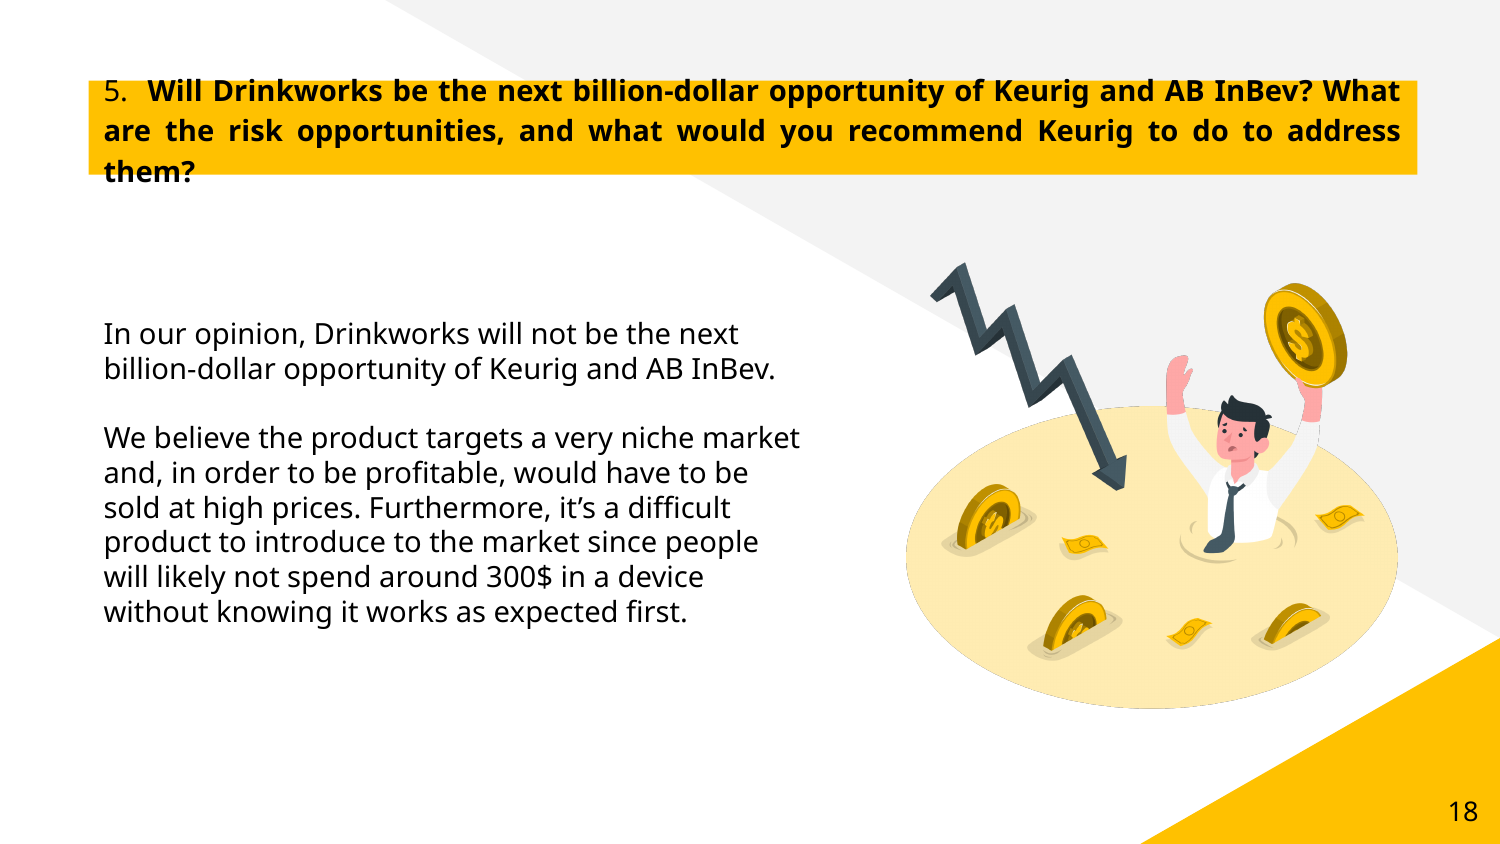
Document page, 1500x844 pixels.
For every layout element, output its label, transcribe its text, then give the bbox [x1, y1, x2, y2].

title 5. Will Drinkworks be the next billion-dollar opportunity of Keurig and AB InBev? What are the risk opportunities, and what would you recommend Keurig to do to address them? [88, 80, 1418, 175]
list In our opinion, Drinkworks will not be the next billion-dollar opportunity of Keurig and AB InBev. We believe the product targets a very niche market and, in order to be profitable, would have to be sold at high prices. Furthermore, it’s a difficult product to introduce to the market since people will likely not spend around 300$ in a device without knowing it works as expected first. [88, 300, 819, 654]
picture [878, 207, 1418, 747]
slide_number ‹#› [1403, 779, 1494, 844]
